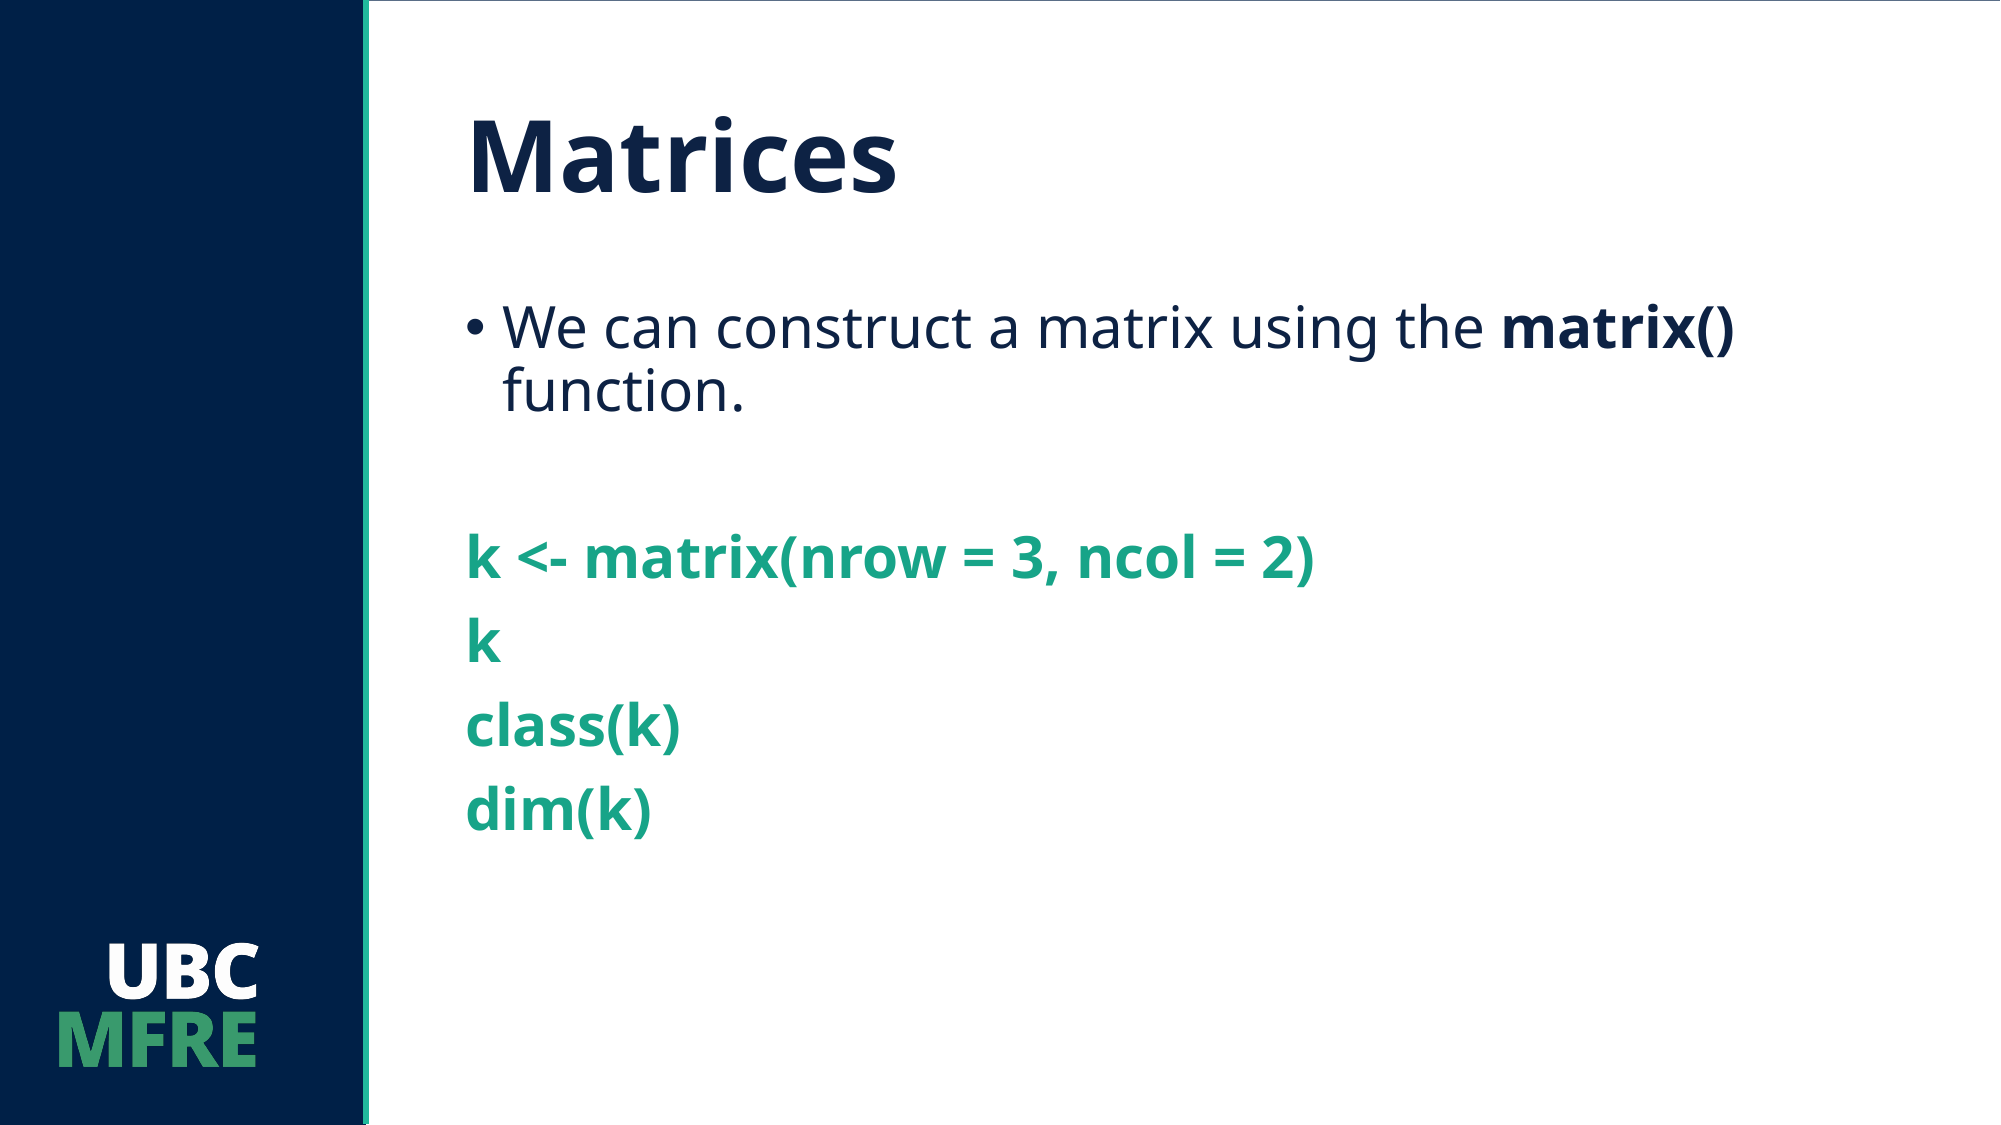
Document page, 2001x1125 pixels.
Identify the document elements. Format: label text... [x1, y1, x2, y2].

list We can construct a matrix using the matrix() function. k <- matrix(nrow = 3, ncol = 2) k class(k) dim(k) [450, 290, 1943, 1083]
picture [37, 928, 279, 1083]
title Matrices [450, 50, 1943, 269]
